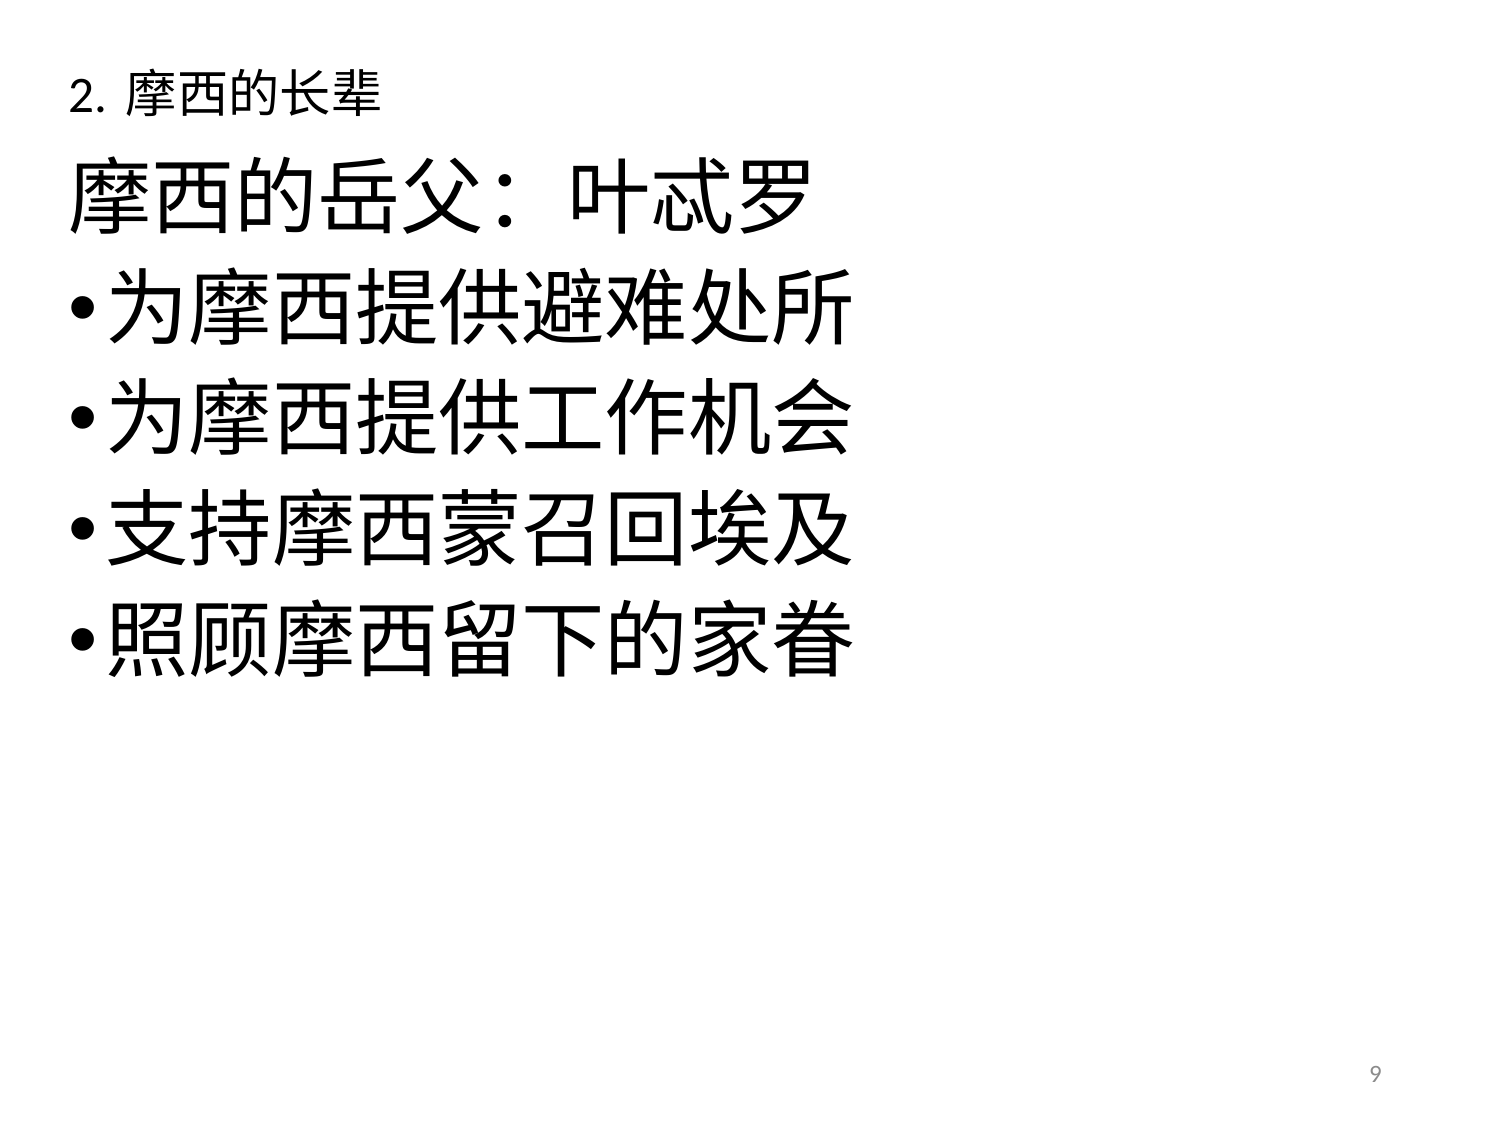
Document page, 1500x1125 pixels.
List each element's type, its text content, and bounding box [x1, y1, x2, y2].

slide_number 9 [1059, 1042, 1397, 1103]
list 摩西的岳父：叶忒罗 为摩西提供避难处所 为摩西提供工作机会 支持摩西蒙召回埃及 照顾摩西留下的家眷 [53, 148, 1447, 1014]
title 2. 摩西的长辈 [53, 59, 1397, 131]
